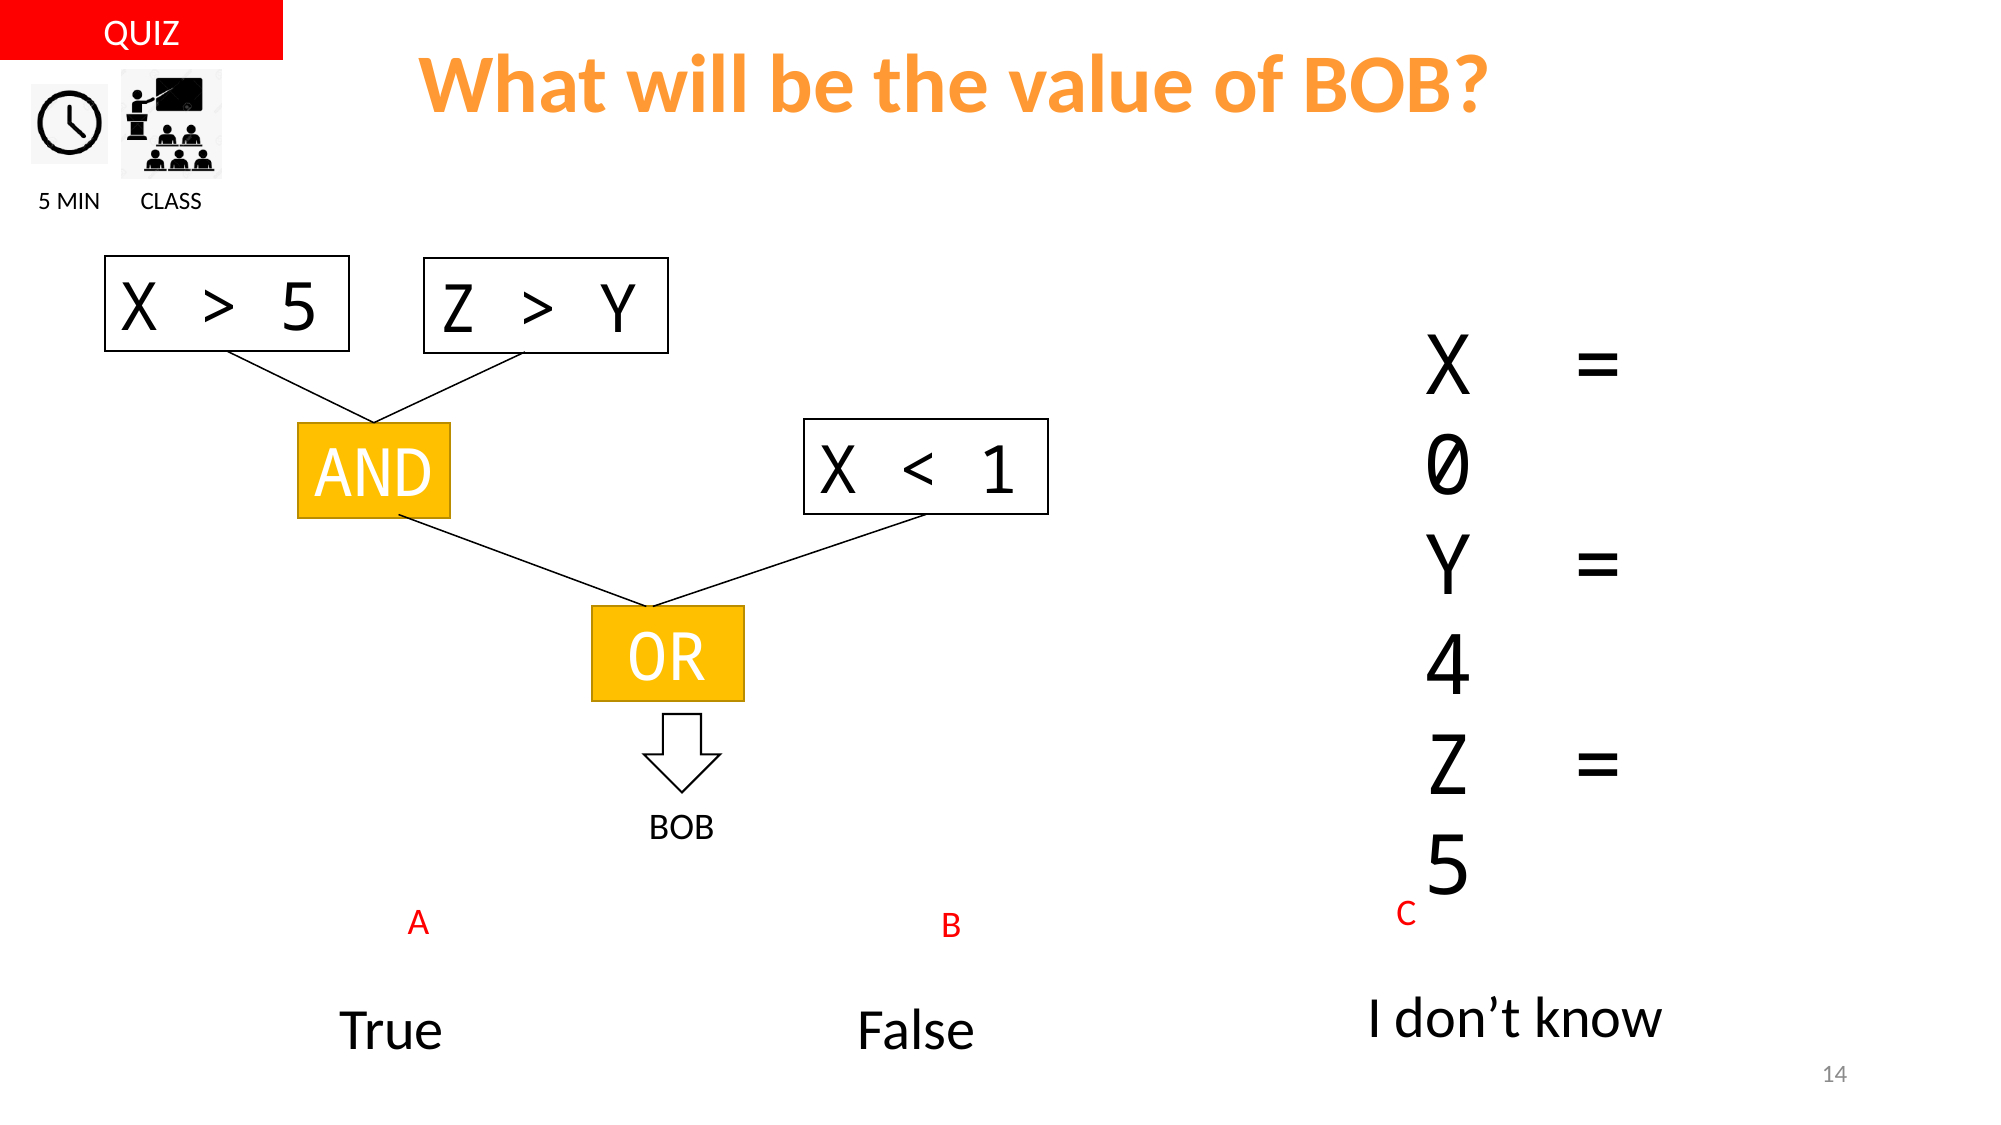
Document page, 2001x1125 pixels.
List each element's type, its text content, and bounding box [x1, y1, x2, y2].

picture [31, 84, 108, 164]
text_box I don’t know [1352, 972, 1683, 1058]
text_box QUIZ [0, 0, 283, 60]
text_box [652, 515, 927, 607]
text_box True [324, 983, 503, 1069]
text_box BOB [633, 794, 731, 855]
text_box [226, 351, 373, 423]
text_box X > 5 [104, 256, 349, 351]
text_box False [842, 983, 1020, 1069]
text_box 5 MIN [22, 177, 116, 223]
text_box AND [298, 423, 450, 518]
text_box B [926, 892, 977, 953]
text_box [373, 351, 526, 423]
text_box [398, 514, 647, 607]
text_box Z > Y [423, 258, 668, 353]
slide_number 14 [1412, 1042, 1863, 1103]
picture [121, 69, 222, 179]
text_box What will be the value of BOB? [403, 21, 1537, 137]
text_box X < 1 [803, 419, 1049, 515]
text_box A [392, 889, 445, 950]
text_box OR [592, 606, 744, 702]
text_box C [1381, 880, 1433, 941]
text_box [643, 713, 721, 793]
text_box CLASS [125, 179, 218, 223]
text_box X = 0 Y = 4 Z = 5 [1408, 303, 1730, 919]
